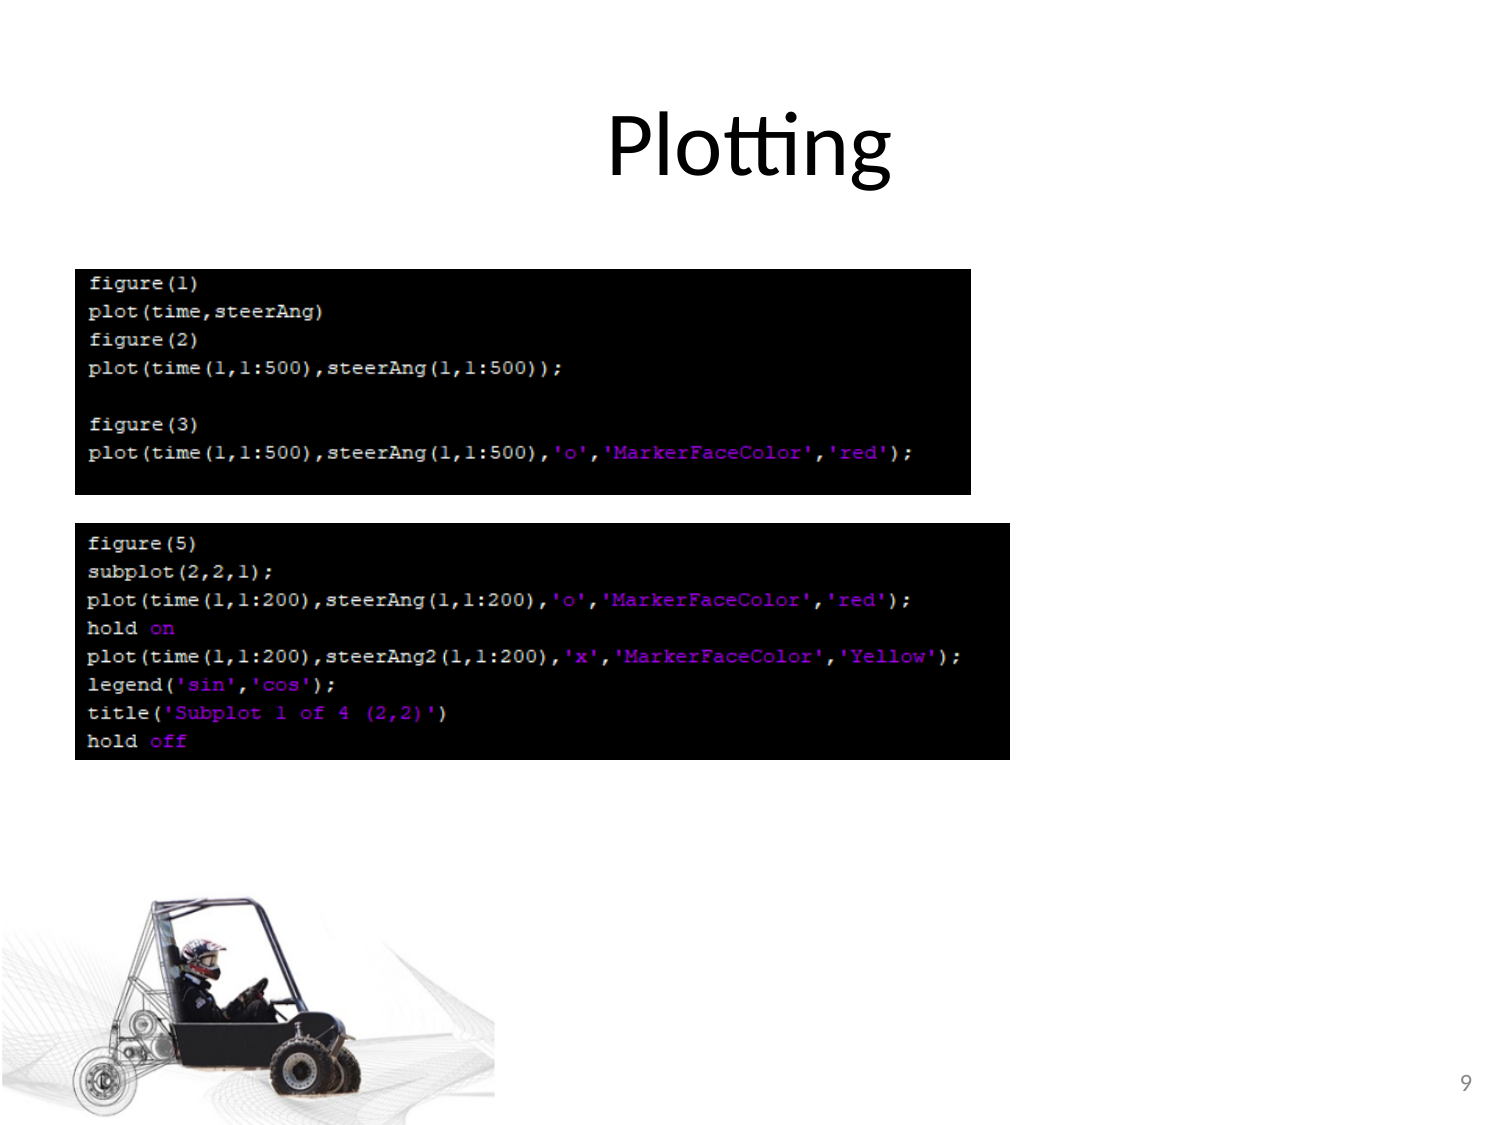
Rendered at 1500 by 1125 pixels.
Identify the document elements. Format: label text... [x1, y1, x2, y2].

title Plotting [75, 45, 1425, 233]
picture [0, 0, 1500, 1125]
slide_number 9 [1137, 1051, 1488, 1112]
